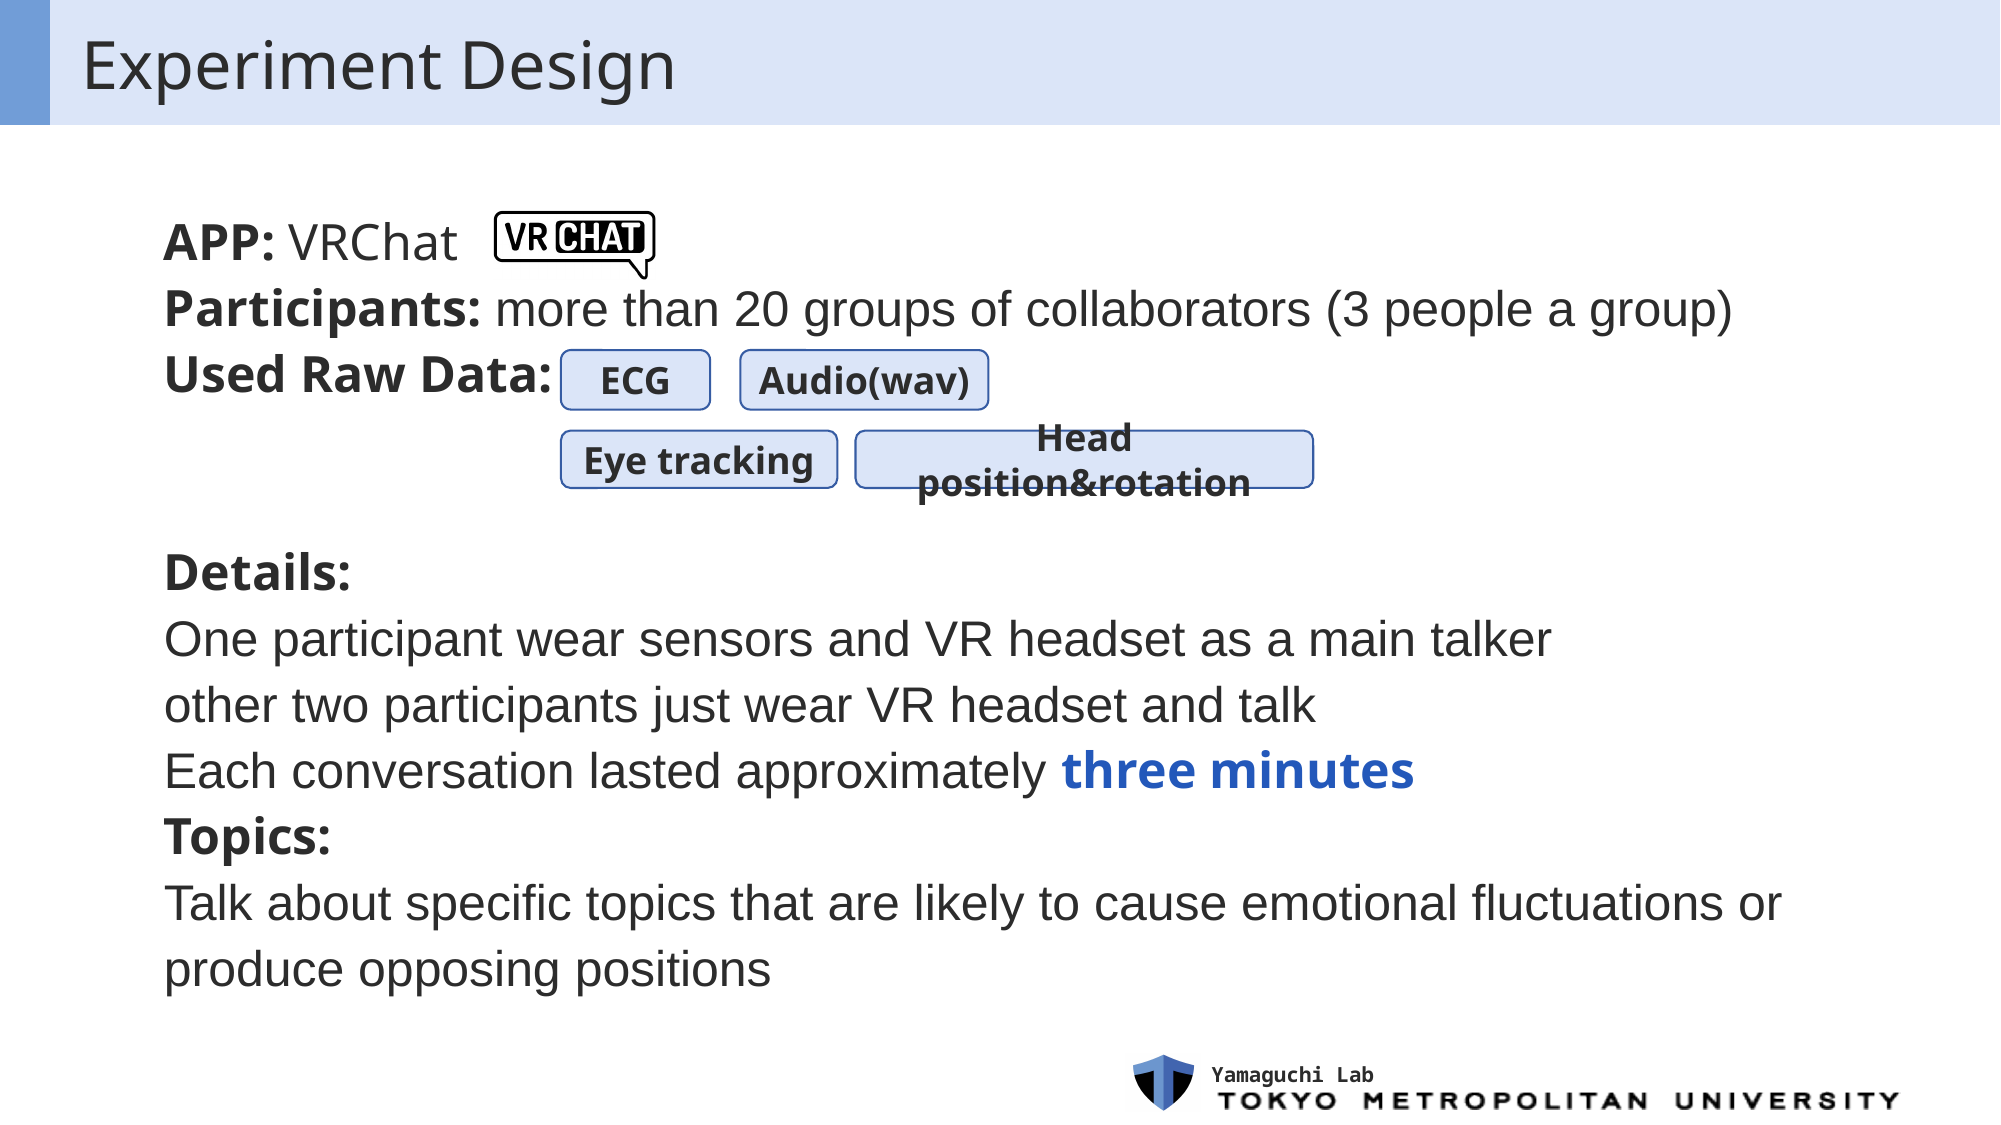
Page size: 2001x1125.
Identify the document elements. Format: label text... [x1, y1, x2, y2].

slide_number [1820, 1067, 1987, 1105]
title Experiment Design [66, 0, 2000, 125]
picture [1217, 1091, 1901, 1110]
picture [1125, 1053, 1201, 1112]
text_box Audio(wav) [739, 348, 990, 411]
picture [493, 210, 656, 280]
text_box Head position&rotation [854, 429, 1315, 490]
text_box APP: VRChat Participants: more than 20 groups of collaborators (3 people a group) Used Raw Data: Details: One participant wear sensors and VR headset as a main talker other two participants just wear VR headset and talk Each conversation lasted approximately three minutes Topics: Talk about specific topics that are likely to cause emotional fluctuations or produce opposing positions [149, 197, 1851, 1004]
text_box Eye tracking [559, 429, 839, 490]
text_box ECG [559, 348, 712, 411]
